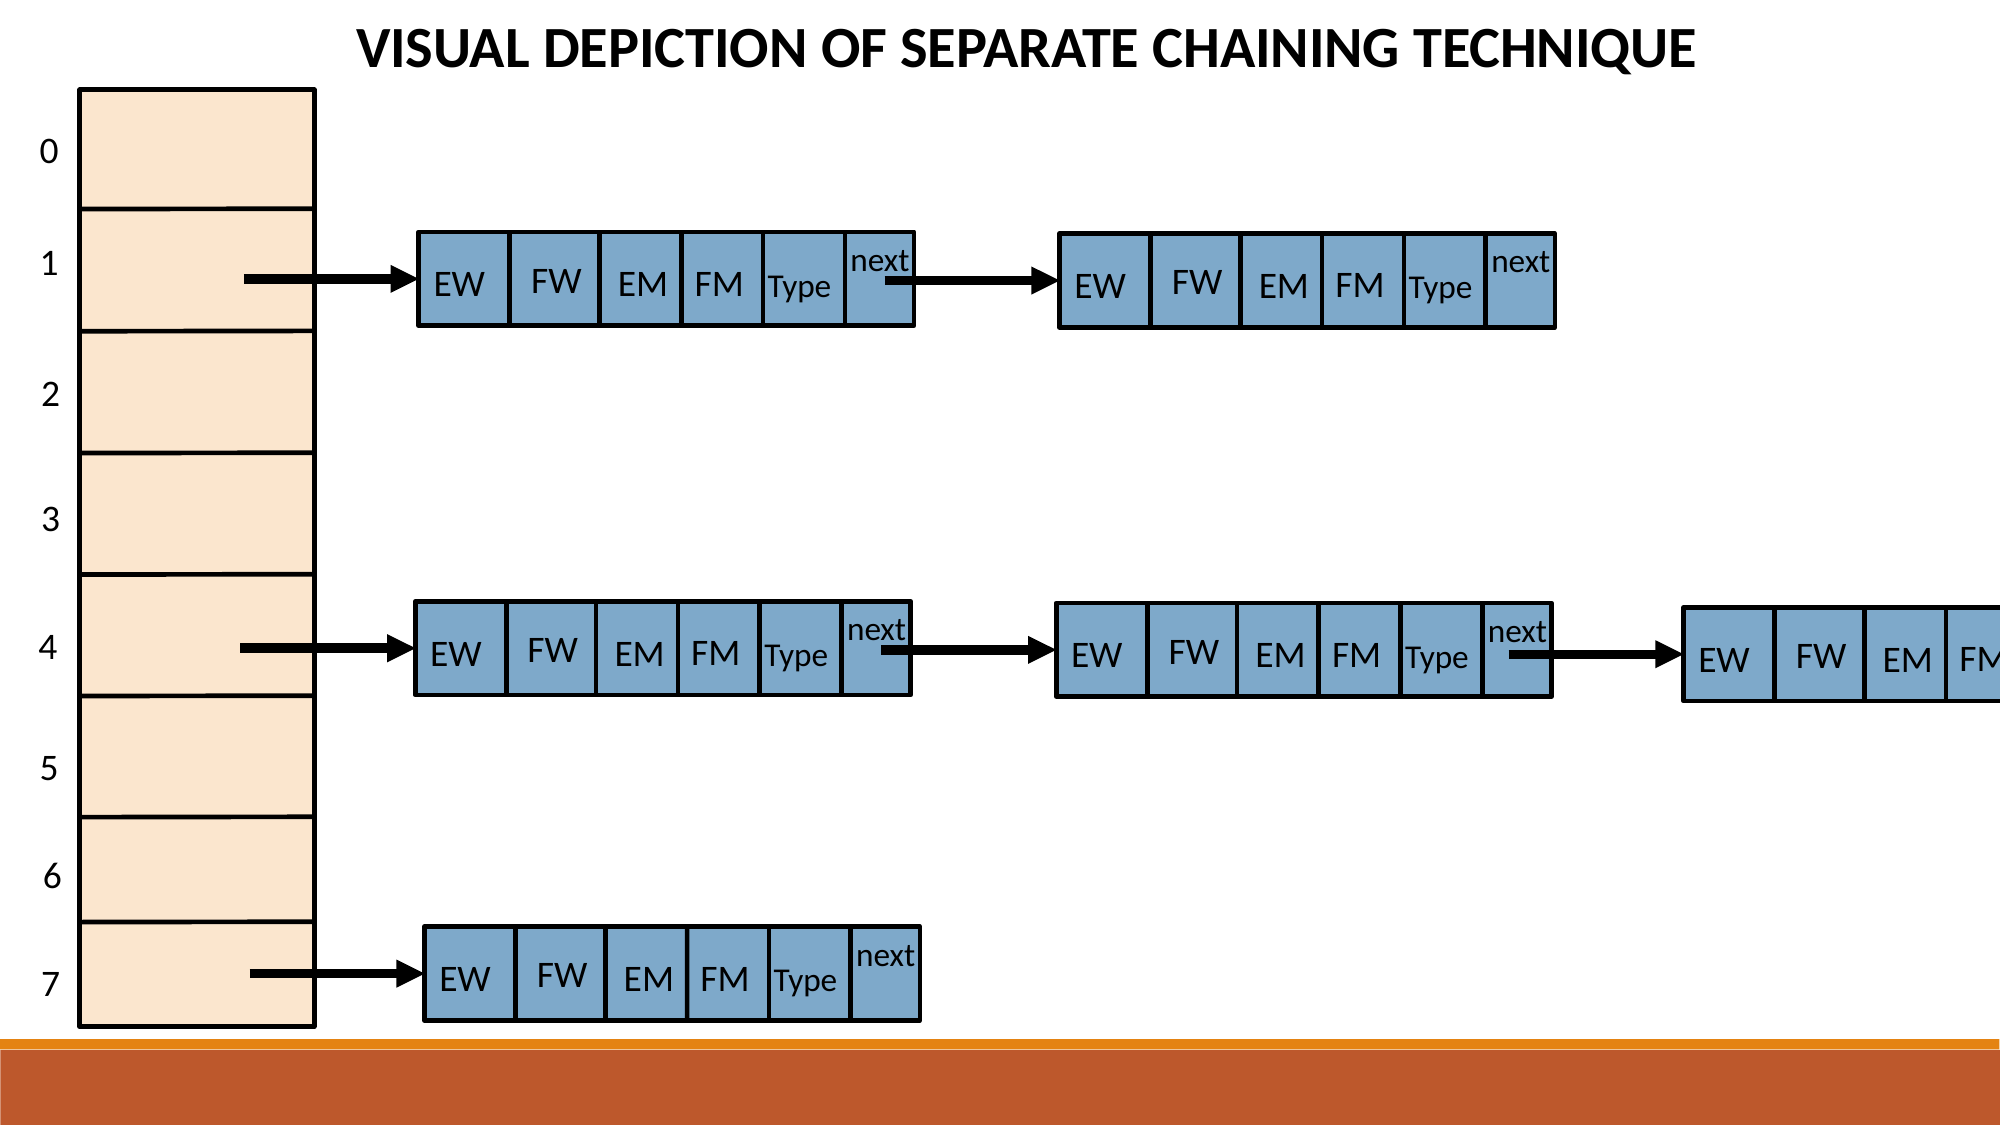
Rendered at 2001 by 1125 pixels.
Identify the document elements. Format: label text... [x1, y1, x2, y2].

text_box [1951, 606, 2000, 626]
text_box FM [1956, 626, 2000, 687]
text_box [1242, 602, 1318, 623]
text_box [685, 231, 835, 256]
text_box next [1476, 232, 1581, 287]
text_box 7 [26, 951, 82, 1011]
text_box Type [855, 286, 863, 312]
text_box Type [851, 655, 860, 681]
text_box EW [418, 252, 506, 312]
text_box [1682, 606, 1774, 650]
text_box [683, 600, 832, 625]
text_box [1055, 658, 1144, 698]
text_box EM [606, 621, 674, 682]
text_box [773, 312, 841, 327]
text_box 6 [28, 843, 82, 904]
text_box [768, 681, 839, 696]
text_box Type [1390, 627, 1397, 683]
text_box [1682, 664, 1771, 702]
text_box Type [768, 625, 838, 681]
text_box VISUAL DEPICTION OF SEPARATE CHAINING TECHNIQUE [341, 1, 1748, 87]
text_box [1055, 602, 1146, 646]
text_box [855, 286, 915, 327]
text_box EW [415, 621, 503, 682]
text_box [1868, 606, 1945, 627]
text_box [78, 578, 315, 697]
text_box 3 [26, 486, 82, 546]
text_box FW [1161, 250, 1236, 310]
text_box [1956, 687, 2000, 702]
text_box [417, 288, 507, 327]
text_box 1 [24, 230, 80, 291]
text_box [689, 312, 759, 327]
text_box EM [609, 252, 677, 312]
text_box [78, 457, 315, 576]
text_box EM [1250, 253, 1318, 314]
text_box FW [518, 248, 596, 309]
text_box [78, 821, 315, 923]
text_box Type [1410, 627, 1478, 683]
text_box Type [753, 256, 759, 312]
text_box EW [1059, 253, 1147, 314]
text_box [1249, 314, 1319, 329]
text_box 2 [26, 361, 82, 422]
text_box EW [424, 946, 512, 1007]
text_box [1151, 602, 1236, 619]
text_box [518, 309, 597, 327]
text_box [606, 682, 674, 696]
text_box [514, 231, 598, 248]
text_box [1323, 602, 1473, 627]
text_box [696, 1006, 765, 1022]
text_box [688, 681, 757, 696]
text_box [78, 335, 315, 455]
text_box [1058, 232, 1239, 277]
text_box [606, 925, 686, 946]
text_box [78, 925, 315, 1028]
text_box [1330, 313, 1400, 329]
text_box [414, 658, 503, 696]
text_box [1327, 683, 1397, 698]
text_box next [1473, 601, 1578, 657]
text_box EM [1872, 627, 1942, 688]
text_box [688, 925, 841, 951]
text_box FW [1155, 619, 1233, 680]
text_box Type [749, 625, 756, 681]
text_box [417, 231, 509, 275]
text_box FM [689, 251, 759, 312]
text_box [1155, 680, 1234, 698]
text_box [1492, 657, 1553, 698]
text_box Type [777, 951, 847, 1006]
text_box [777, 1006, 847, 1022]
text_box FW [515, 617, 592, 678]
text_box FM [697, 946, 765, 1006]
text_box Type [1414, 258, 1482, 313]
text_box Type [758, 951, 765, 1006]
text_box Type [861, 981, 869, 1006]
text_box EM [1247, 623, 1315, 683]
text_box [614, 1007, 684, 1022]
text_box next [835, 230, 941, 286]
text_box [1323, 232, 1476, 258]
text_box FW [1785, 623, 1860, 684]
text_box [423, 981, 513, 1022]
text_box EW [1683, 627, 1771, 688]
text_box 4 [23, 614, 79, 674]
text_box EM [615, 946, 683, 1007]
text_box [1785, 684, 1860, 702]
text_box [1160, 310, 1237, 329]
text_box [1241, 232, 1321, 253]
text_box next [832, 599, 937, 655]
text_box [1414, 313, 1482, 329]
text_box Type [1492, 657, 1501, 683]
text_box [1496, 287, 1556, 329]
text_box [1410, 683, 1478, 698]
text_box 5 [24, 736, 80, 796]
text_box Type [1496, 287, 1504, 313]
text_box FM [1330, 253, 1400, 313]
text_box [78, 213, 315, 333]
text_box [423, 925, 604, 970]
text_box [1058, 289, 1148, 329]
text_box [605, 231, 680, 252]
text_box [1246, 683, 1316, 698]
text_box [414, 600, 505, 644]
text_box 0 [24, 118, 80, 179]
text_box FW [524, 943, 601, 1003]
text_box [861, 981, 921, 1022]
text_box [514, 678, 592, 696]
text_box [601, 600, 677, 621]
text_box EW [1056, 623, 1143, 683]
text_box [78, 699, 315, 819]
text_box [524, 1003, 602, 1022]
text_box [78, 88, 315, 211]
text_box [1780, 606, 1863, 623]
text_box [511, 600, 595, 617]
text_box [608, 312, 678, 327]
text_box FM [1327, 622, 1397, 683]
text_box Type [1393, 258, 1400, 313]
text_box next [841, 925, 947, 981]
text_box [850, 655, 912, 696]
text_box [1872, 688, 1942, 702]
text_box Type [773, 256, 841, 312]
text_box FM [688, 620, 756, 681]
